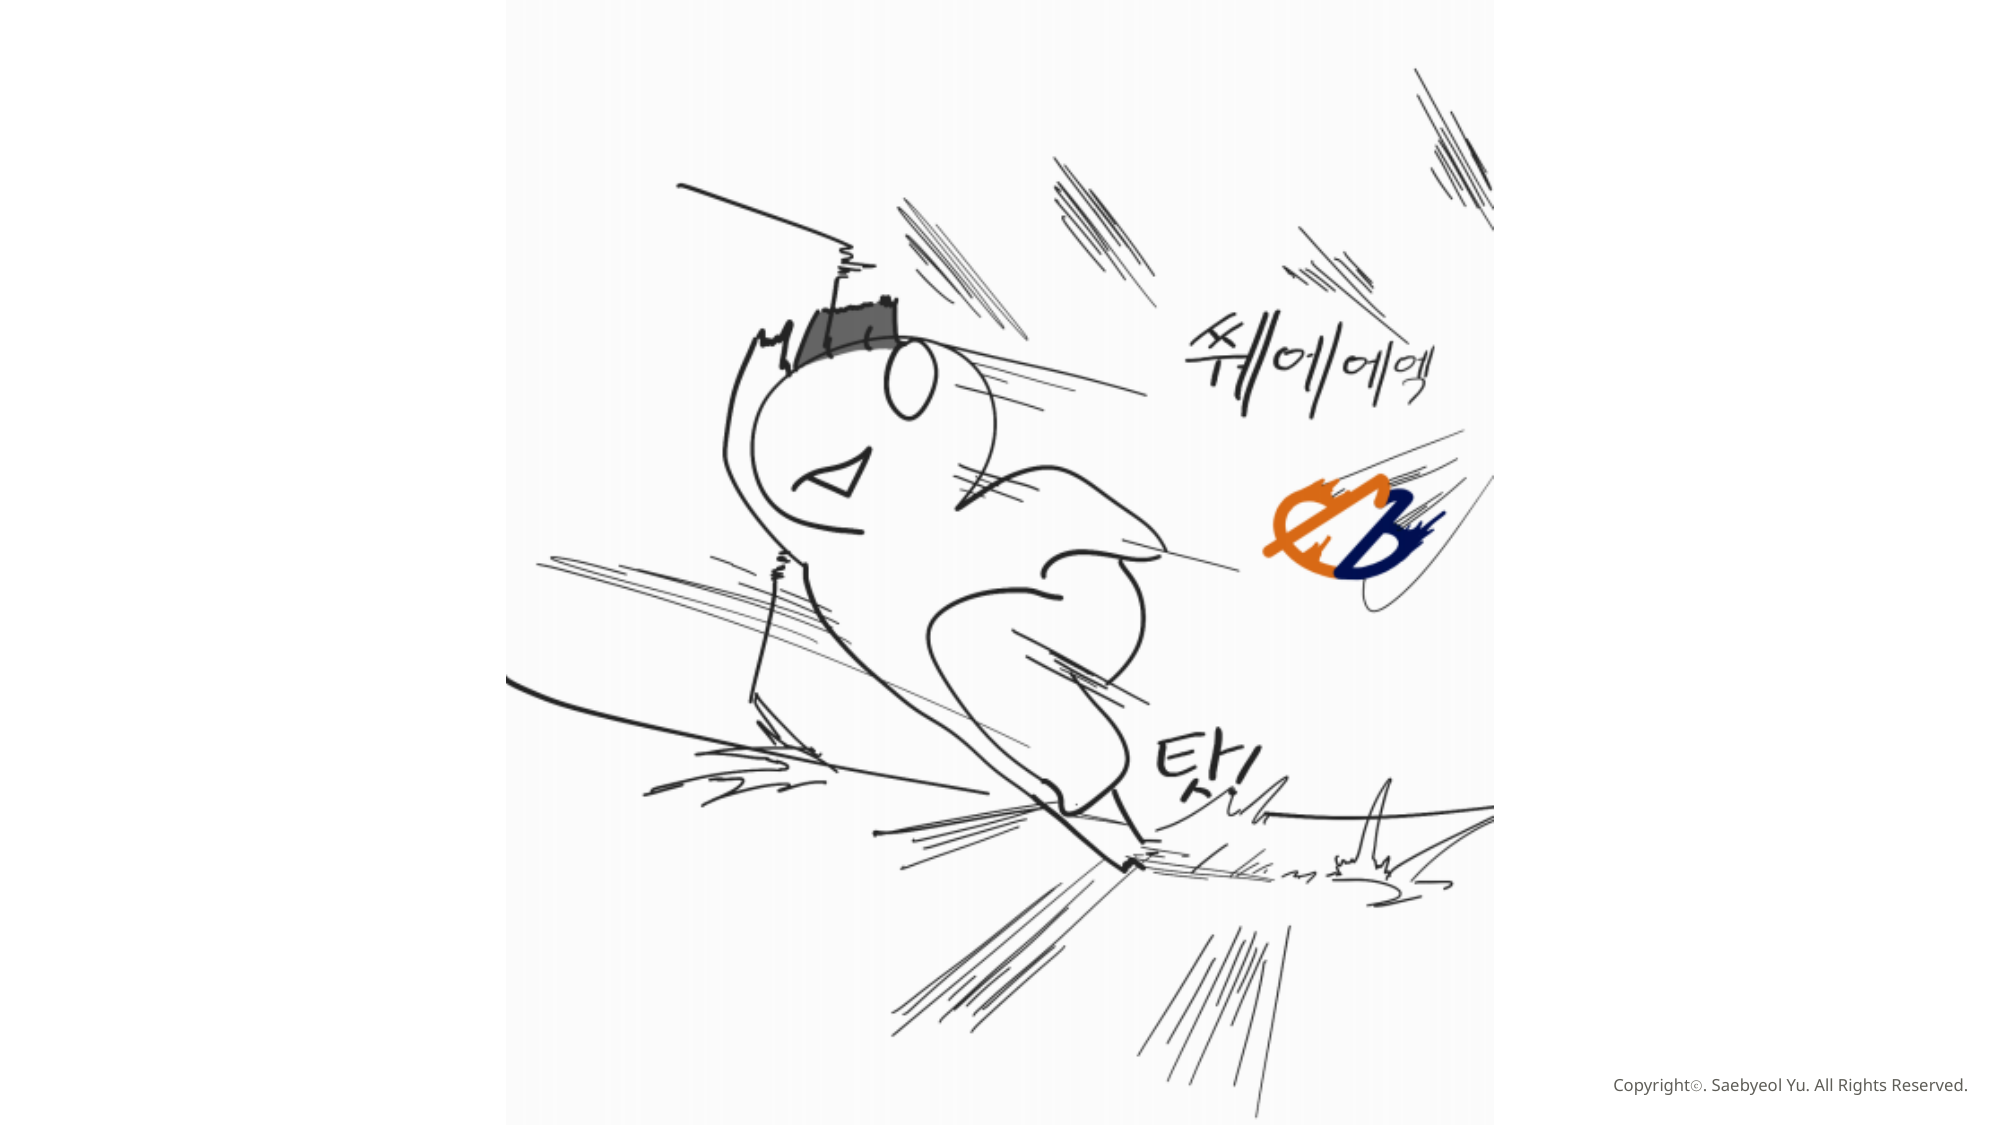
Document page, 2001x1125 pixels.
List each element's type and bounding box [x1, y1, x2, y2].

picture [506, 0, 1494, 1125]
